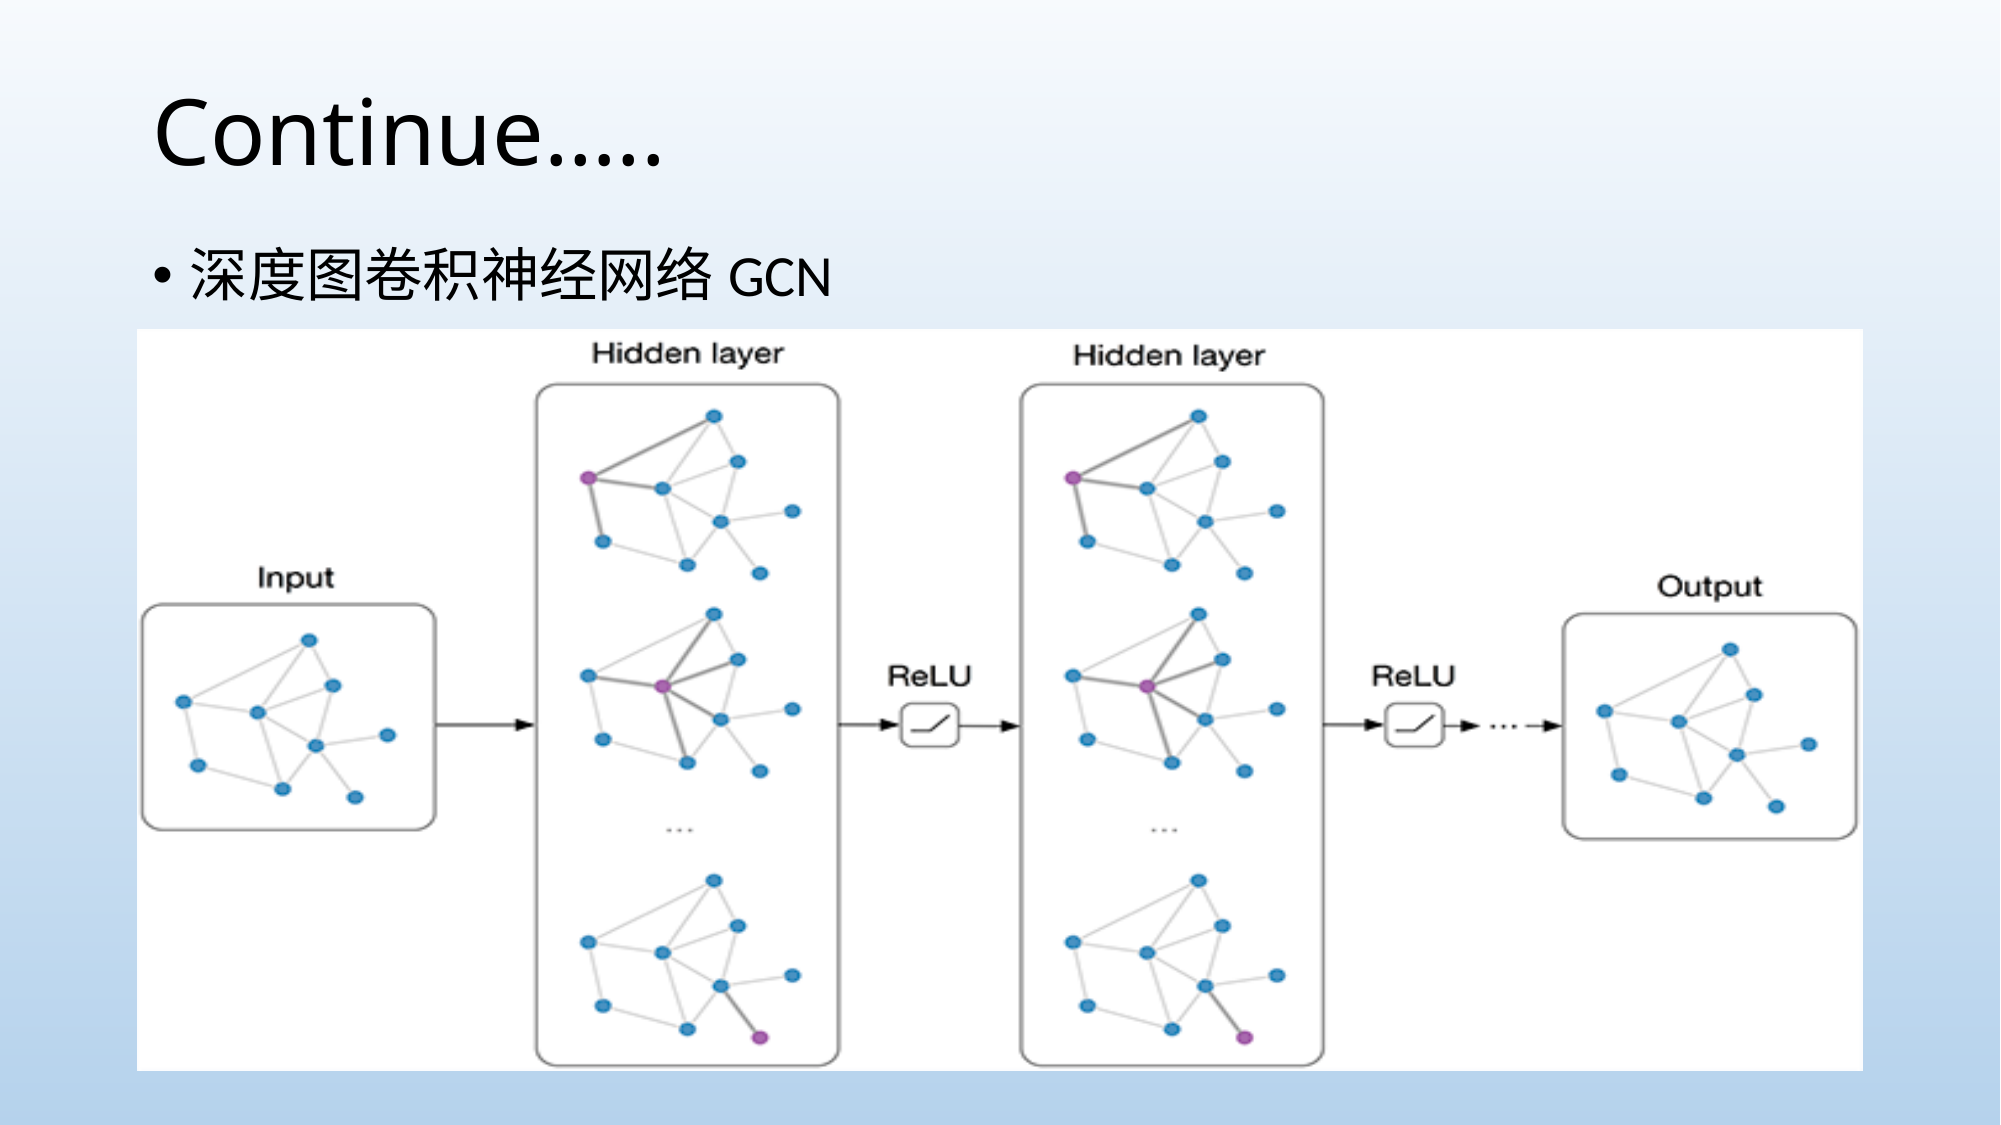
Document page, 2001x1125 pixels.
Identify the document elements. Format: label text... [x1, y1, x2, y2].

picture [137, 329, 1863, 1071]
title Continue….. [137, 59, 1863, 212]
list 深度图卷积神经网络GCN [137, 238, 1863, 329]
